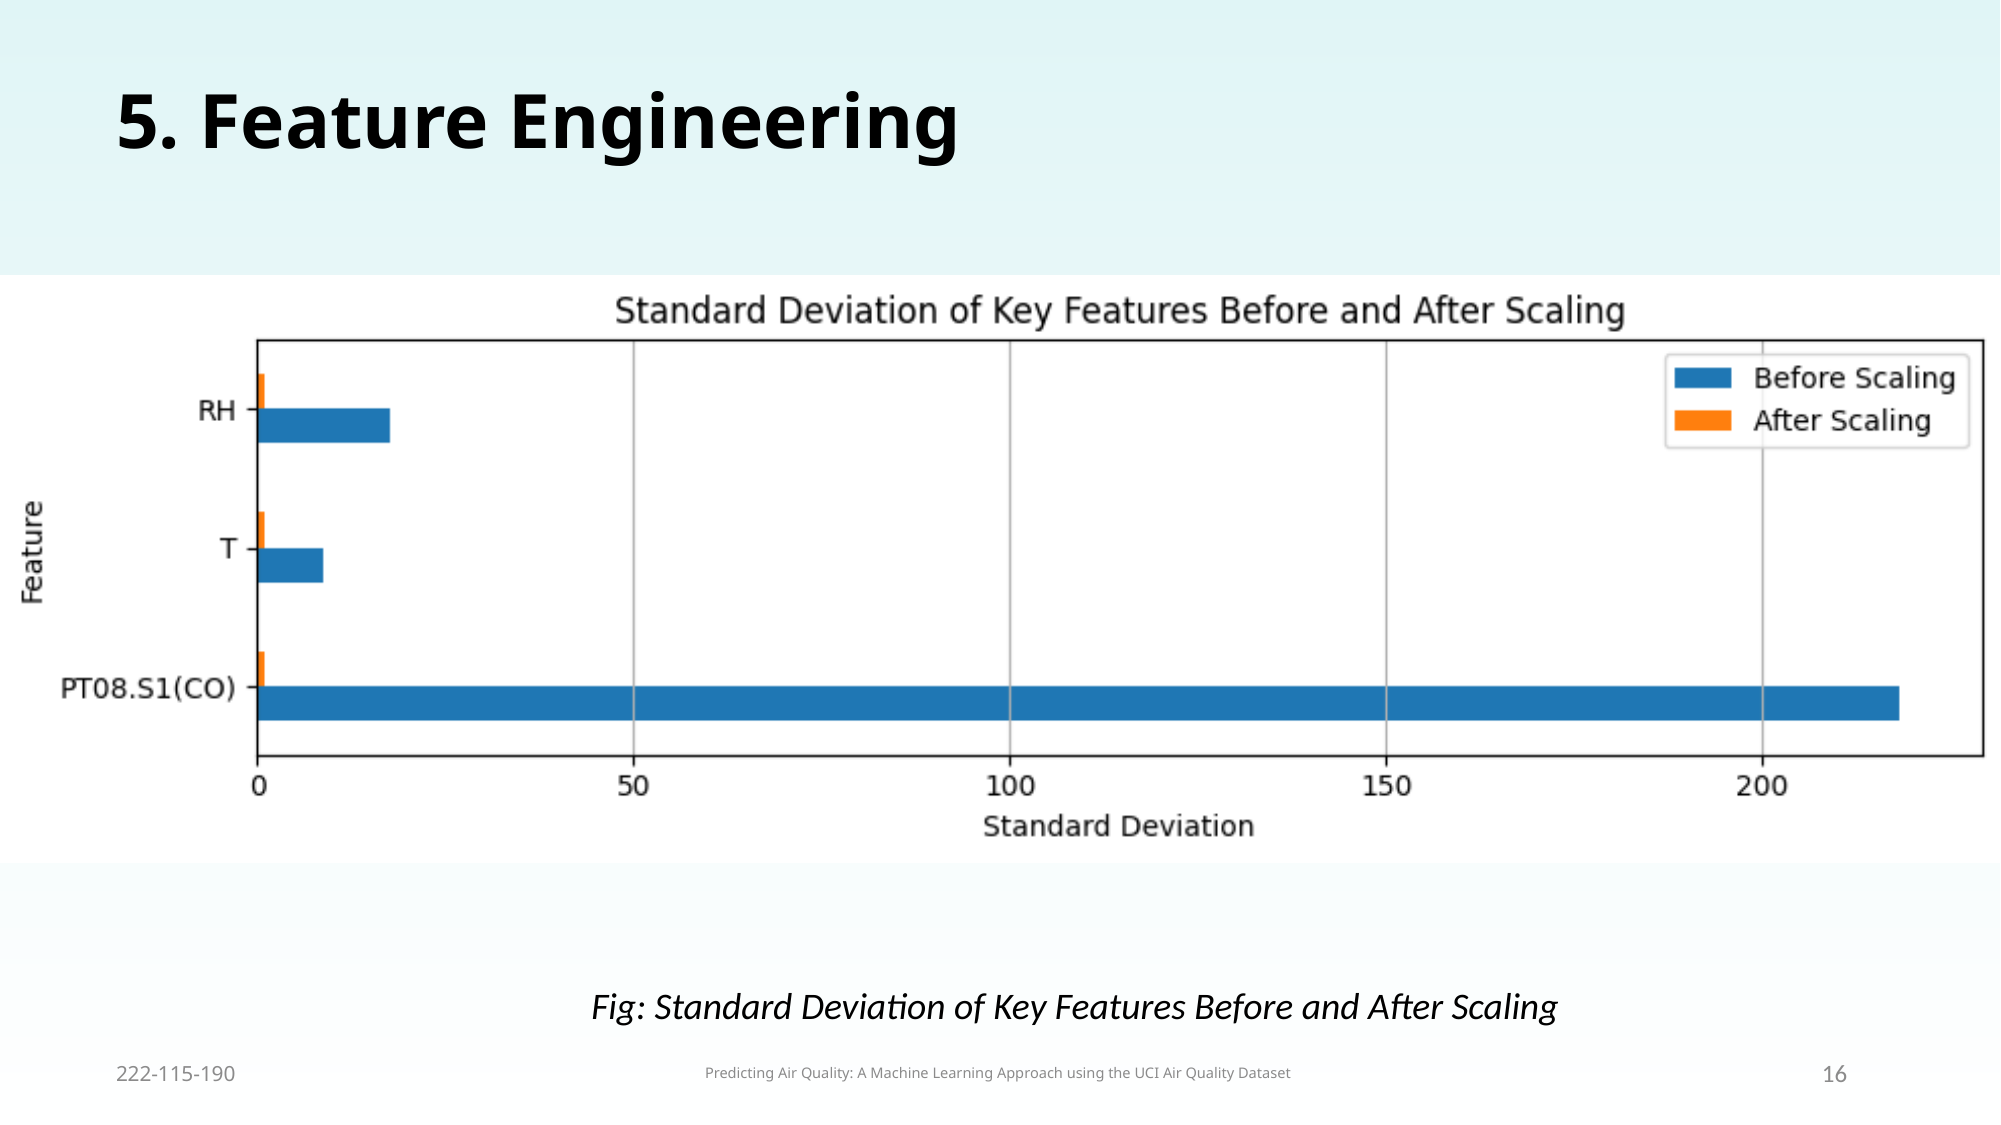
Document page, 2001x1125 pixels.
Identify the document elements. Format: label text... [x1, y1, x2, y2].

title 5. Feature Engineering [101, 0, 1927, 173]
footer Predicting Air Quality: A Machine Learning Approach using the UCI Air Quality Dataset [776, 1042, 1338, 1103]
text_box Fig: Standard Deviation of Key Features Before and After Scaling [576, 974, 1575, 1035]
picture [0, 275, 2000, 863]
text_box 222-115-190 [101, 1042, 776, 1103]
slide_number 16 [1412, 1042, 1863, 1103]
